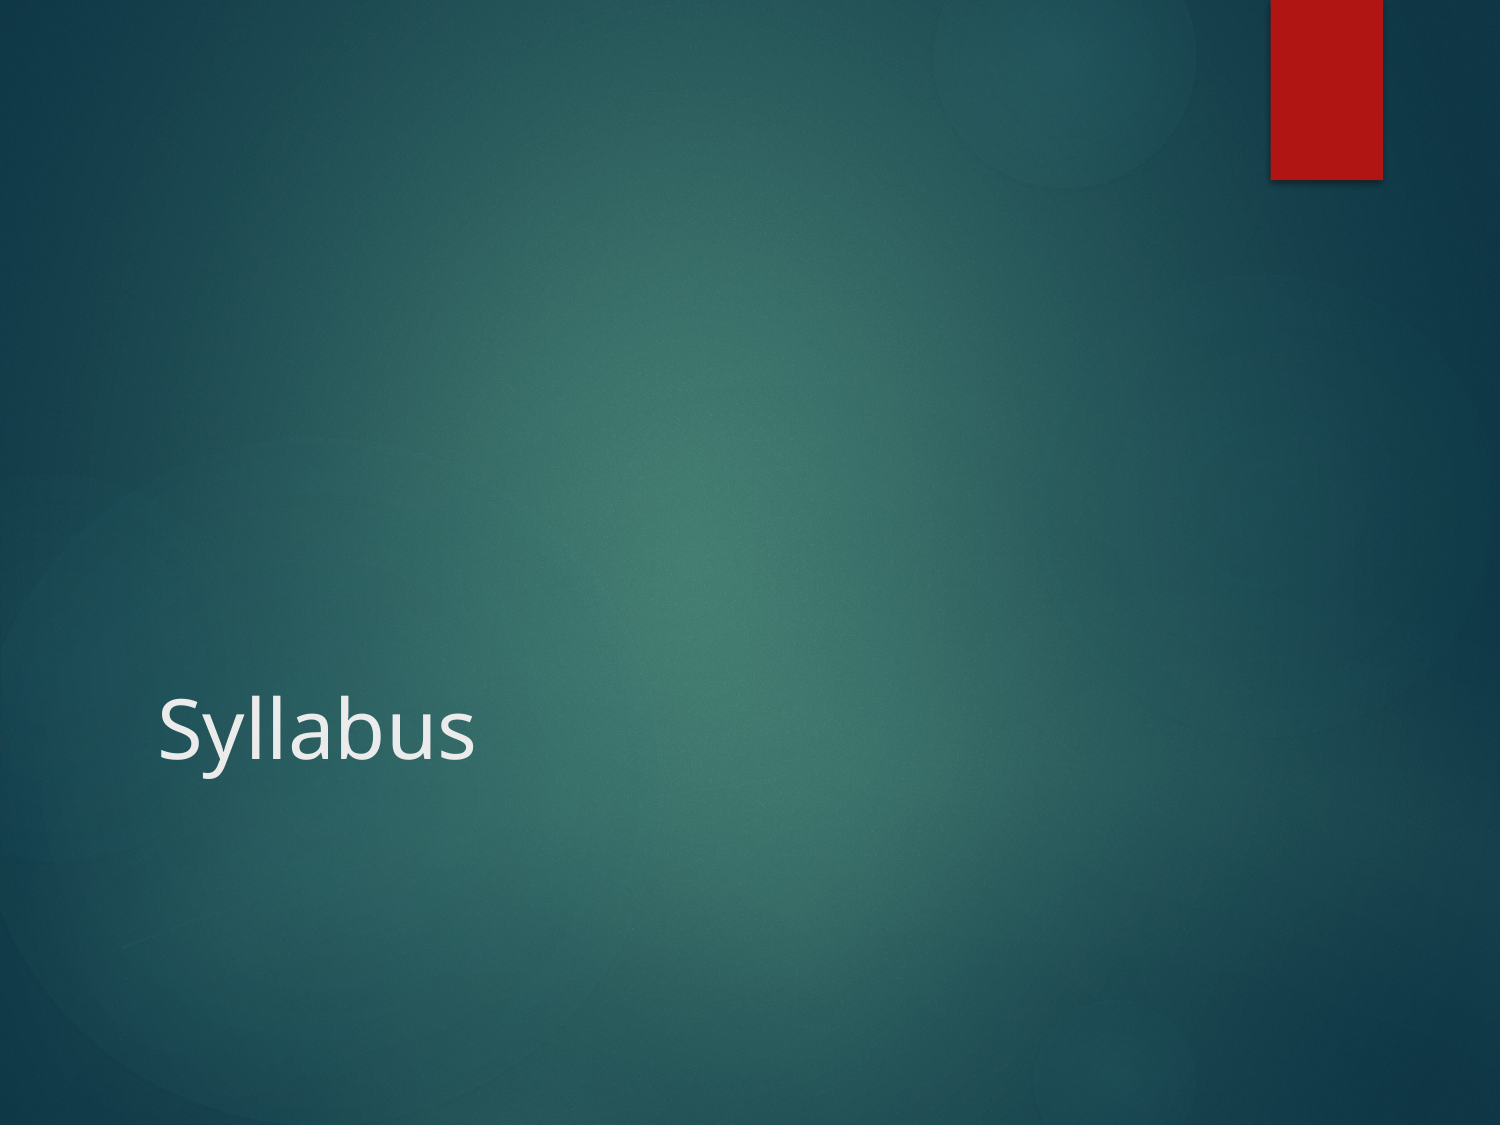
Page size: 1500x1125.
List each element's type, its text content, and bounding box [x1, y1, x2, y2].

title Syllabus [142, 469, 1229, 784]
